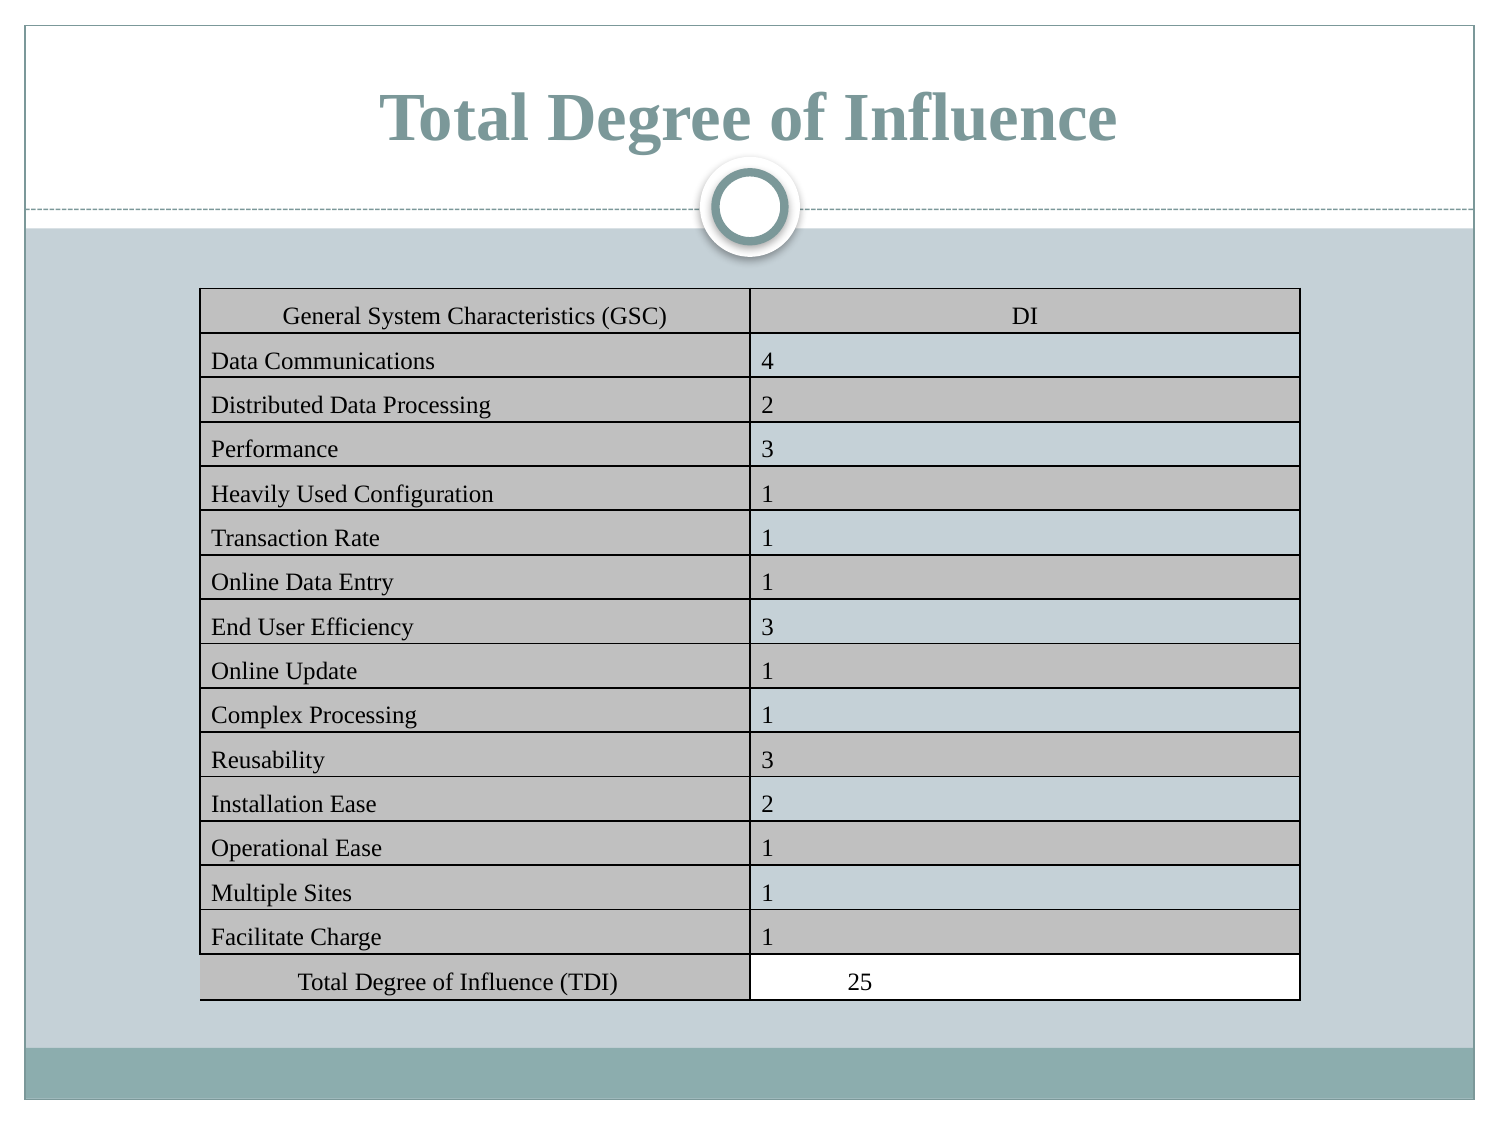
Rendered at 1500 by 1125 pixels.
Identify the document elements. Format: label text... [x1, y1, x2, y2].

table_header General System Characteristics (GSC) [201, 289, 749, 332]
table_cell Facilitate Charge [201, 910, 749, 953]
table_cell 3 [751, 733, 1299, 776]
table_cell Total Degree of Influence (TDI) [200, 955, 749, 999]
table_cell 1 [751, 910, 1299, 953]
table_cell Online Data Entry [201, 556, 749, 598]
table_cell Complex Processing [201, 689, 749, 731]
table_cell 1 [751, 556, 1299, 598]
table_cell 1 [751, 644, 1299, 687]
table_cell Performance [201, 423, 749, 465]
table_header DI [751, 289, 1299, 332]
table_cell Multiple Sites [201, 866, 749, 909]
table_cell 3 [751, 600, 1299, 643]
table_cell 1 [751, 467, 1299, 509]
table_cell 1 [751, 822, 1299, 864]
table_cell 1 [751, 689, 1299, 731]
table_cell 4 [751, 334, 1299, 376]
title Total Degree of Influence [49, 37, 1450, 162]
table_cell Online Update [201, 644, 749, 687]
table_cell 1 [751, 866, 1299, 909]
table_cell Data Communications [201, 334, 749, 376]
table_cell 1 [751, 511, 1299, 554]
table_cell 25 [751, 955, 1299, 999]
table_cell Reusability [201, 733, 749, 776]
table_cell Transaction Rate [201, 511, 749, 554]
table_cell Installation Ease [201, 777, 749, 820]
table_cell 3 [751, 423, 1299, 465]
table_cell Distributed Data Processing [201, 378, 749, 421]
table_cell 2 [751, 777, 1299, 820]
table_cell Operational Ease [201, 822, 749, 864]
table_cell End User Efficiency [201, 600, 749, 643]
table_cell Heavily Used Configuration [201, 467, 749, 509]
table_cell 2 [751, 378, 1299, 421]
